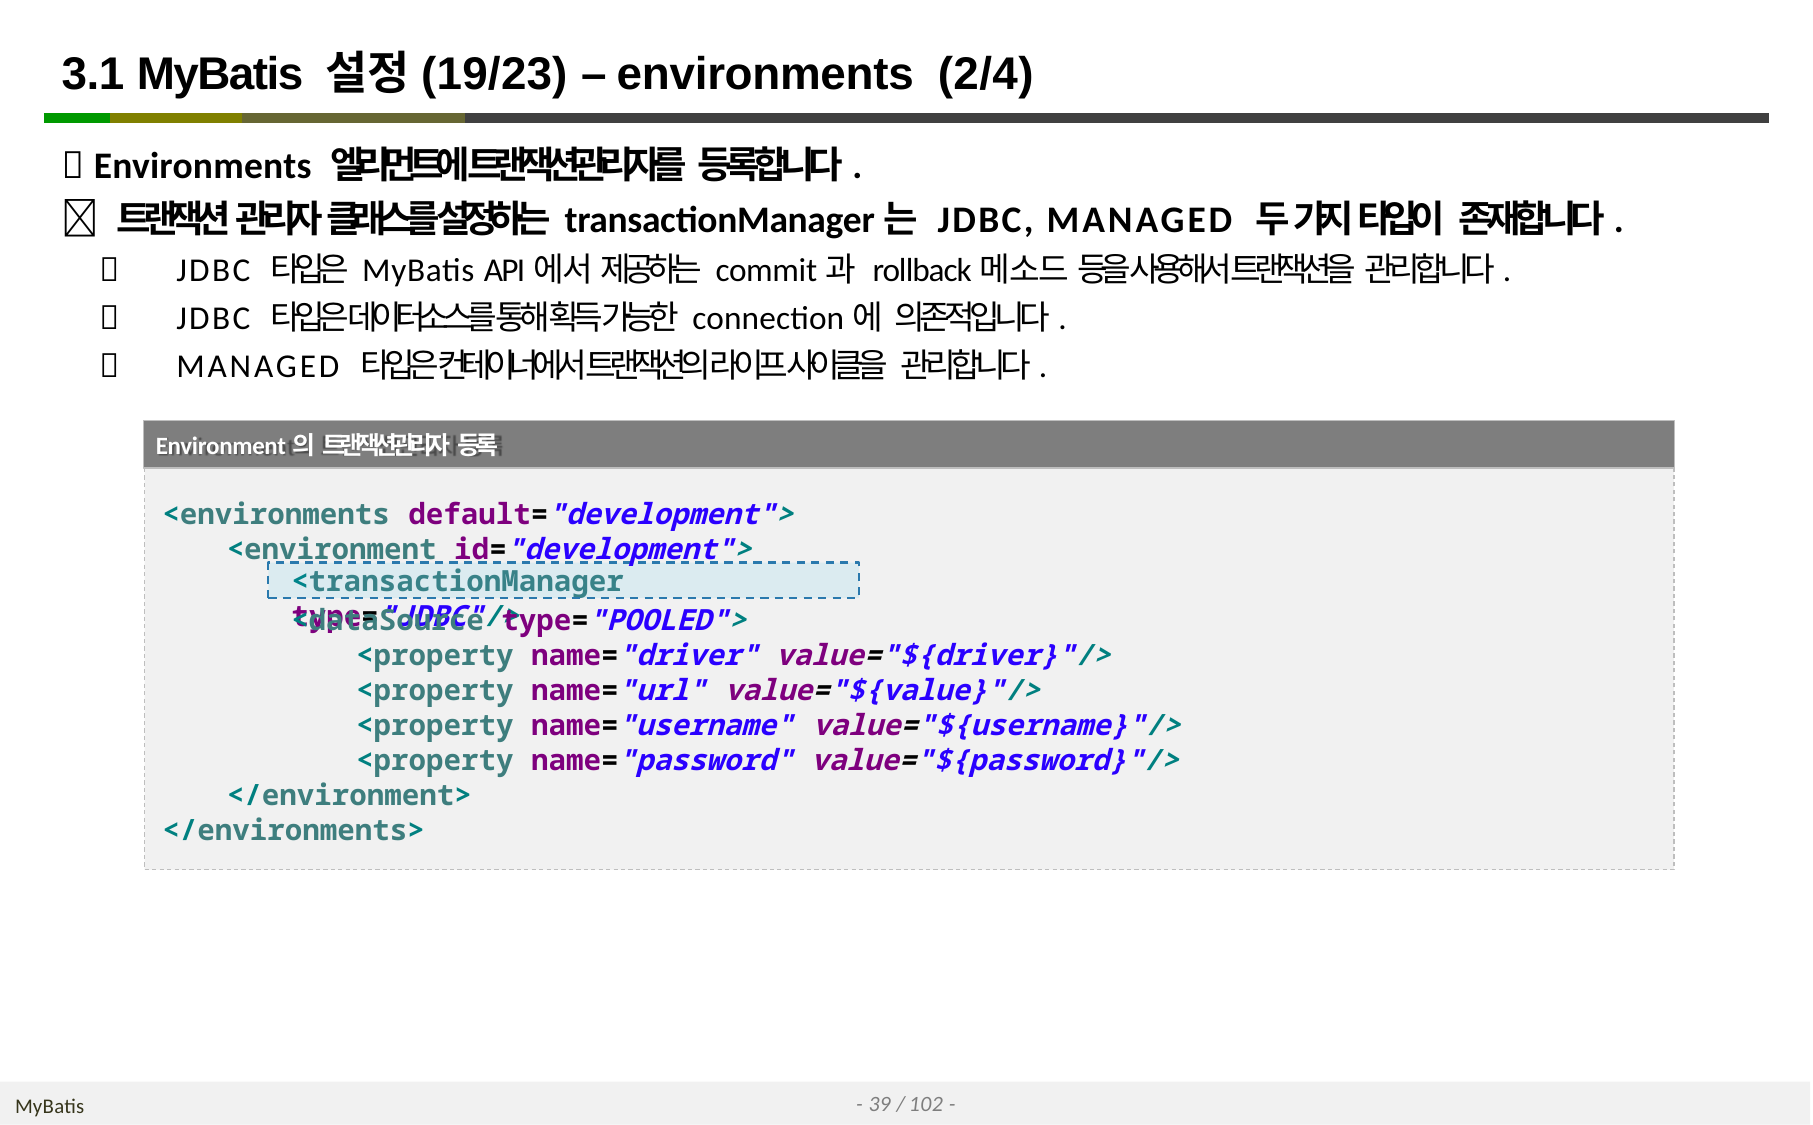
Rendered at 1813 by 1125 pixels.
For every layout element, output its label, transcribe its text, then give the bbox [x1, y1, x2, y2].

title 3.1 MyBatis 설정(19/23) – environments (2/4) [59, 43, 1753, 232]
slide_number - 39 / 102 - [854, 1092, 965, 1125]
text_box [1649, 420, 1675, 469]
text_box  Environments 엘리먼트에 트랜잭션관리자를 등록합니다.  트랜잭션 관리자 클래스를 설정하는 transactionManager는 JDBC, MANAGED 두 가지 타입이 존재합니다.  JDBC 타입은 MyBatis API에서 제공하는 commit과 rollback메소드 등을 사용해서 트랜잭션을 관리합니다.  JDBC 타입은 데이터소스를 통해 획득 가능한 connection에 의존적입니다.  MANAGED 타입은 컨테이너에서 트랜잭션의 라이프 사이클을 관리합니다. Environment의 트랜잭션관리자 등록 <environments default="development"> <environment id="development"> <dataSource type="POOLED"> <property name="driver" value="${driver}"/> <property name="url" value="${value}"/> <property name="username" value="${username}"/> <property name="password" value="${password}"/> </environment> </environments> [59, 141, 1649, 847]
text_box [144, 469, 1674, 870]
footer MyBatis [12, 1094, 95, 1125]
